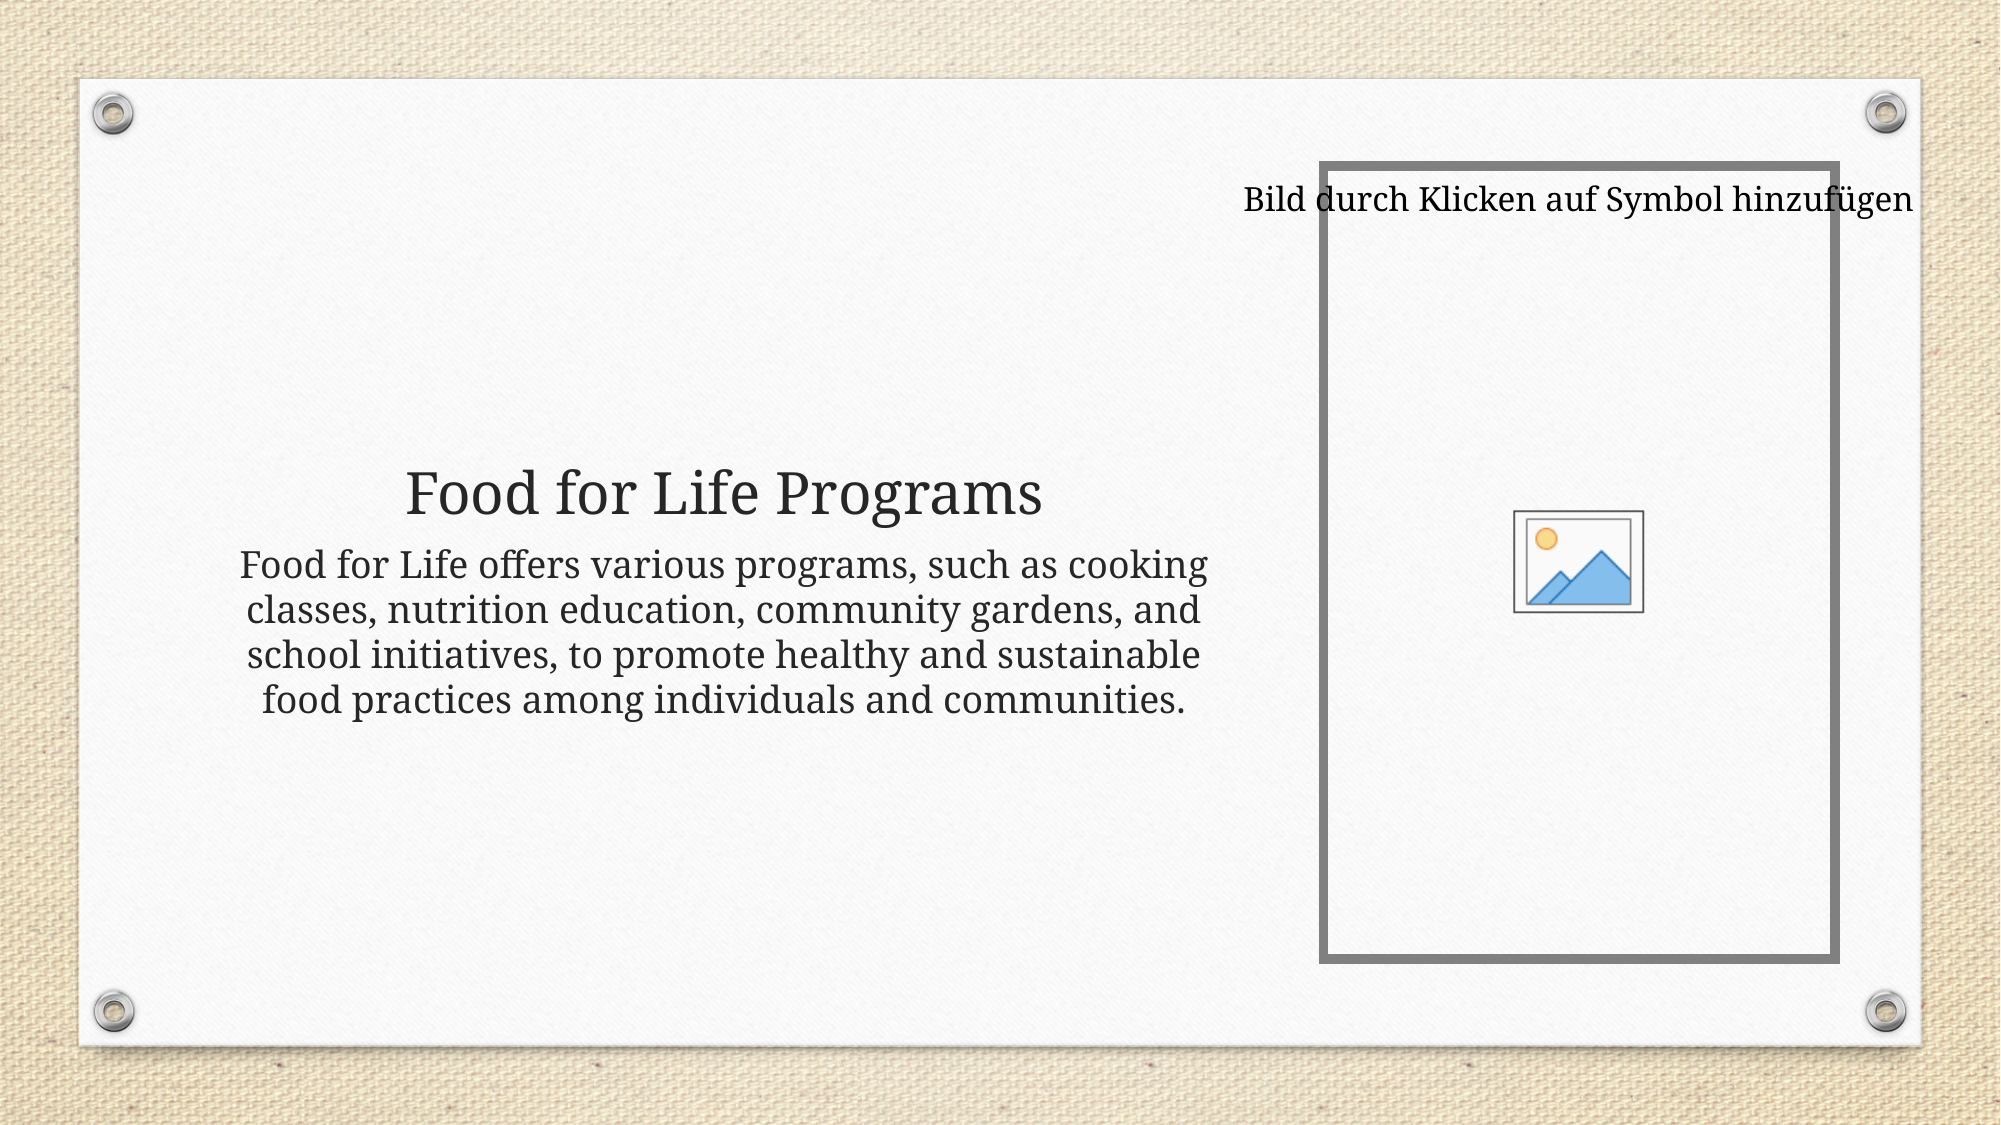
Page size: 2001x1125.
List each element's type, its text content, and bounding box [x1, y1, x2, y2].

title Food for Life Programs [212, 309, 1237, 534]
list Food for Life offers various programs, such as cooking classes, nutrition education, community gardens, and school initiatives, to promote healthy and sustainable food practices among individuals and communities. [212, 534, 1237, 834]
picture [0, 0, 2001, 1125]
